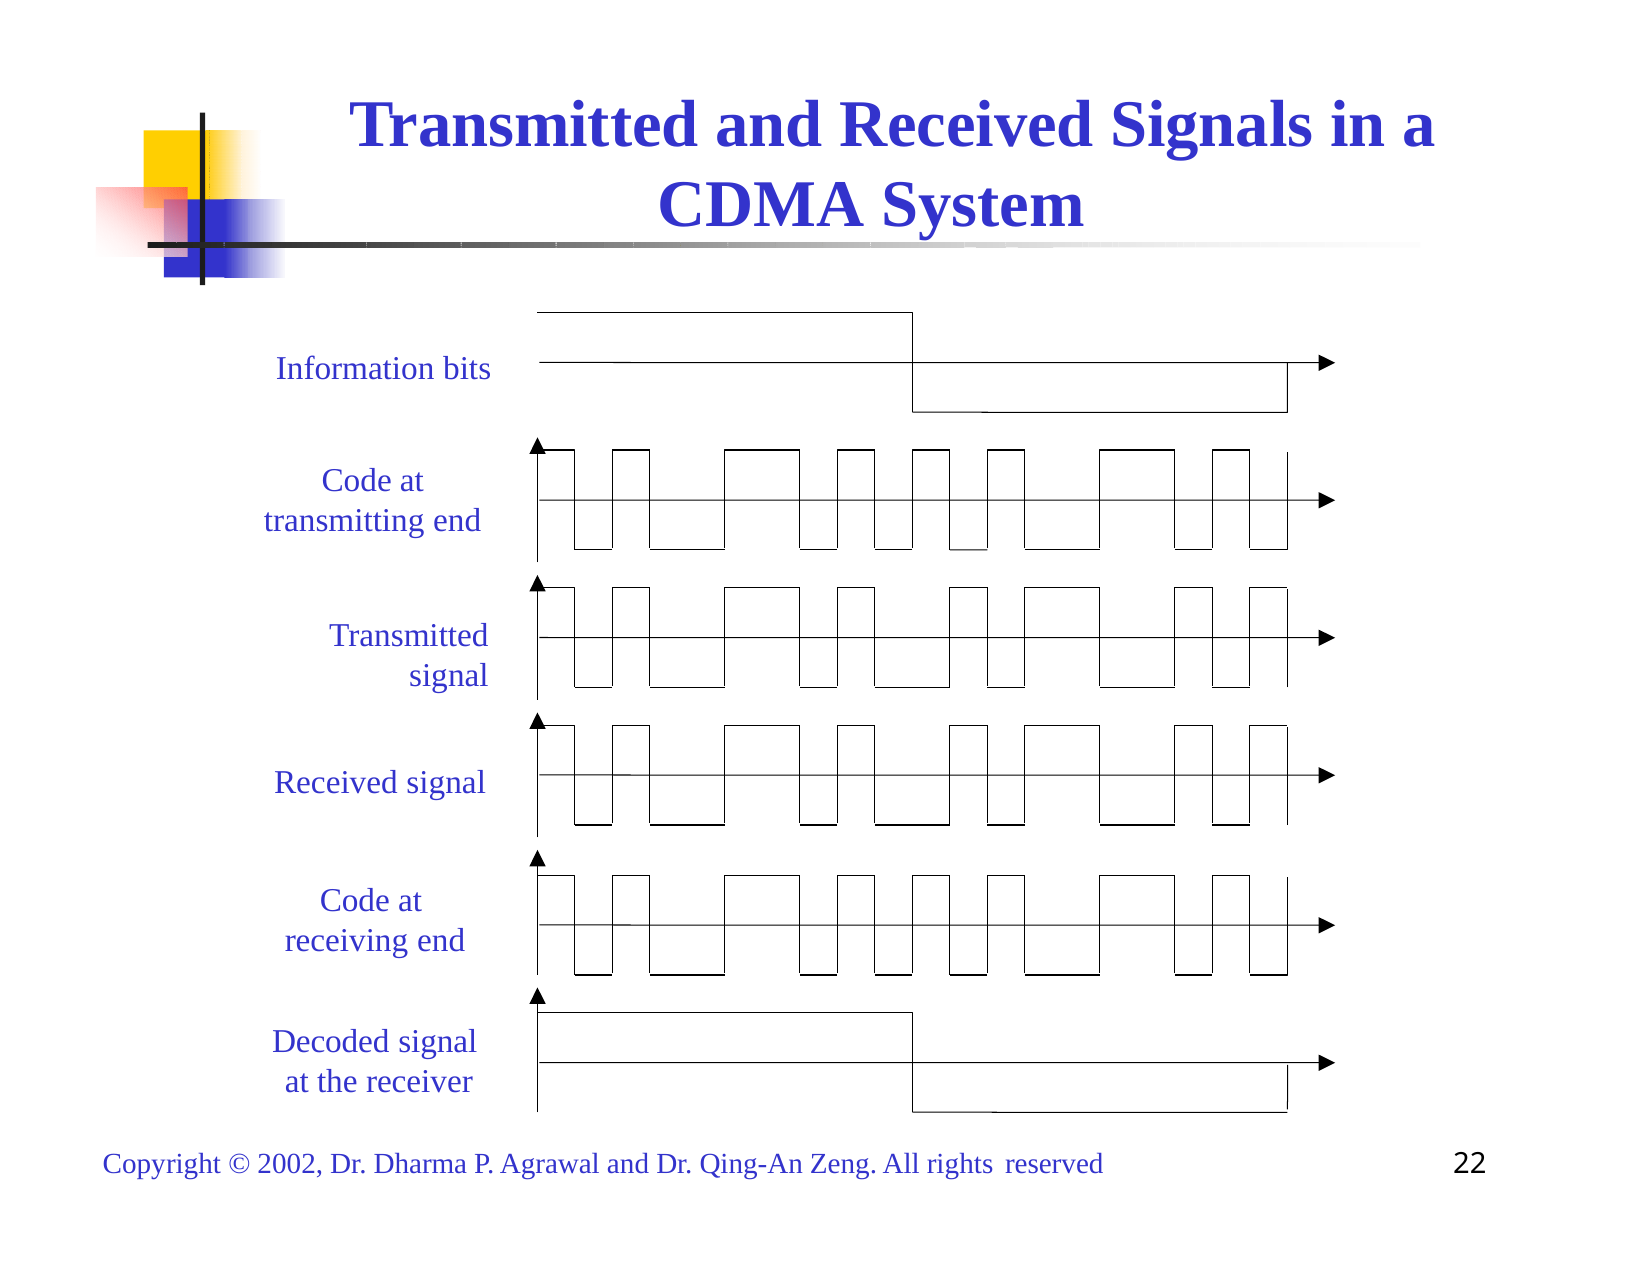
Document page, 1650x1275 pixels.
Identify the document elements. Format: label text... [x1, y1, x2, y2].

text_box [529, 712, 1336, 838]
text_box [529, 987, 1336, 1114]
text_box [95, 112, 1421, 286]
text_box Received signal Code at receiving end Decoded signal at the receiver [268, 758, 489, 1100]
text_box Information bits Code at transmitting end Transmitted signal [235, 344, 493, 694]
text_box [536, 311, 1336, 414]
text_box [529, 574, 1336, 701]
title Transmitted and Received Signals in a CDMA System [347, 78, 1446, 294]
slide_number 22 [1446, 1142, 1492, 1275]
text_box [529, 437, 1336, 563]
footer Copyright © 2002, Dr. Dharma P. Agrawal and Dr. Qing-An Zeng. All rights reserved [100, 1145, 1116, 1275]
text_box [529, 849, 1336, 976]
